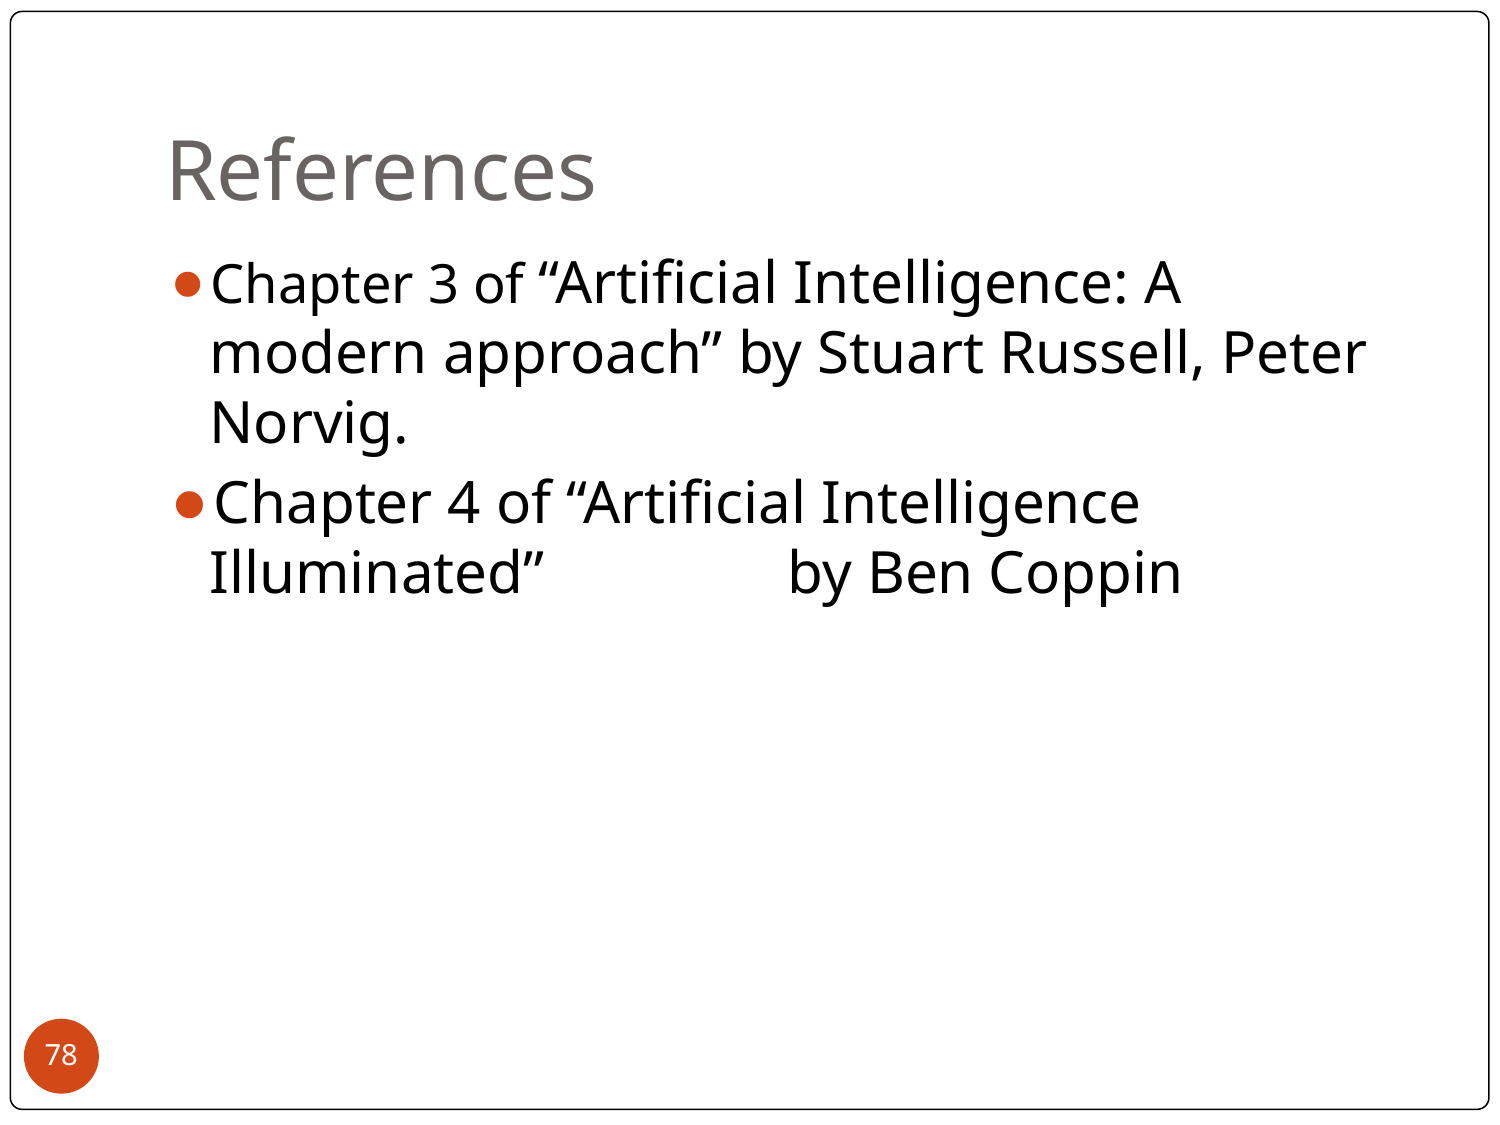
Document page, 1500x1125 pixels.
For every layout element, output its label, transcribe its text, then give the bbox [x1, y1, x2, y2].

list Chapter 3 of “Artificial Intelligence: A modern approach” by Stuart Russell, Peter Norvig. Chapter 4 of “Artificial Intelligence Illuminated” by Ben Coppin [150, 237, 1425, 988]
title References [150, 45, 1425, 233]
text_box ‹#› [23, 1018, 99, 1094]
